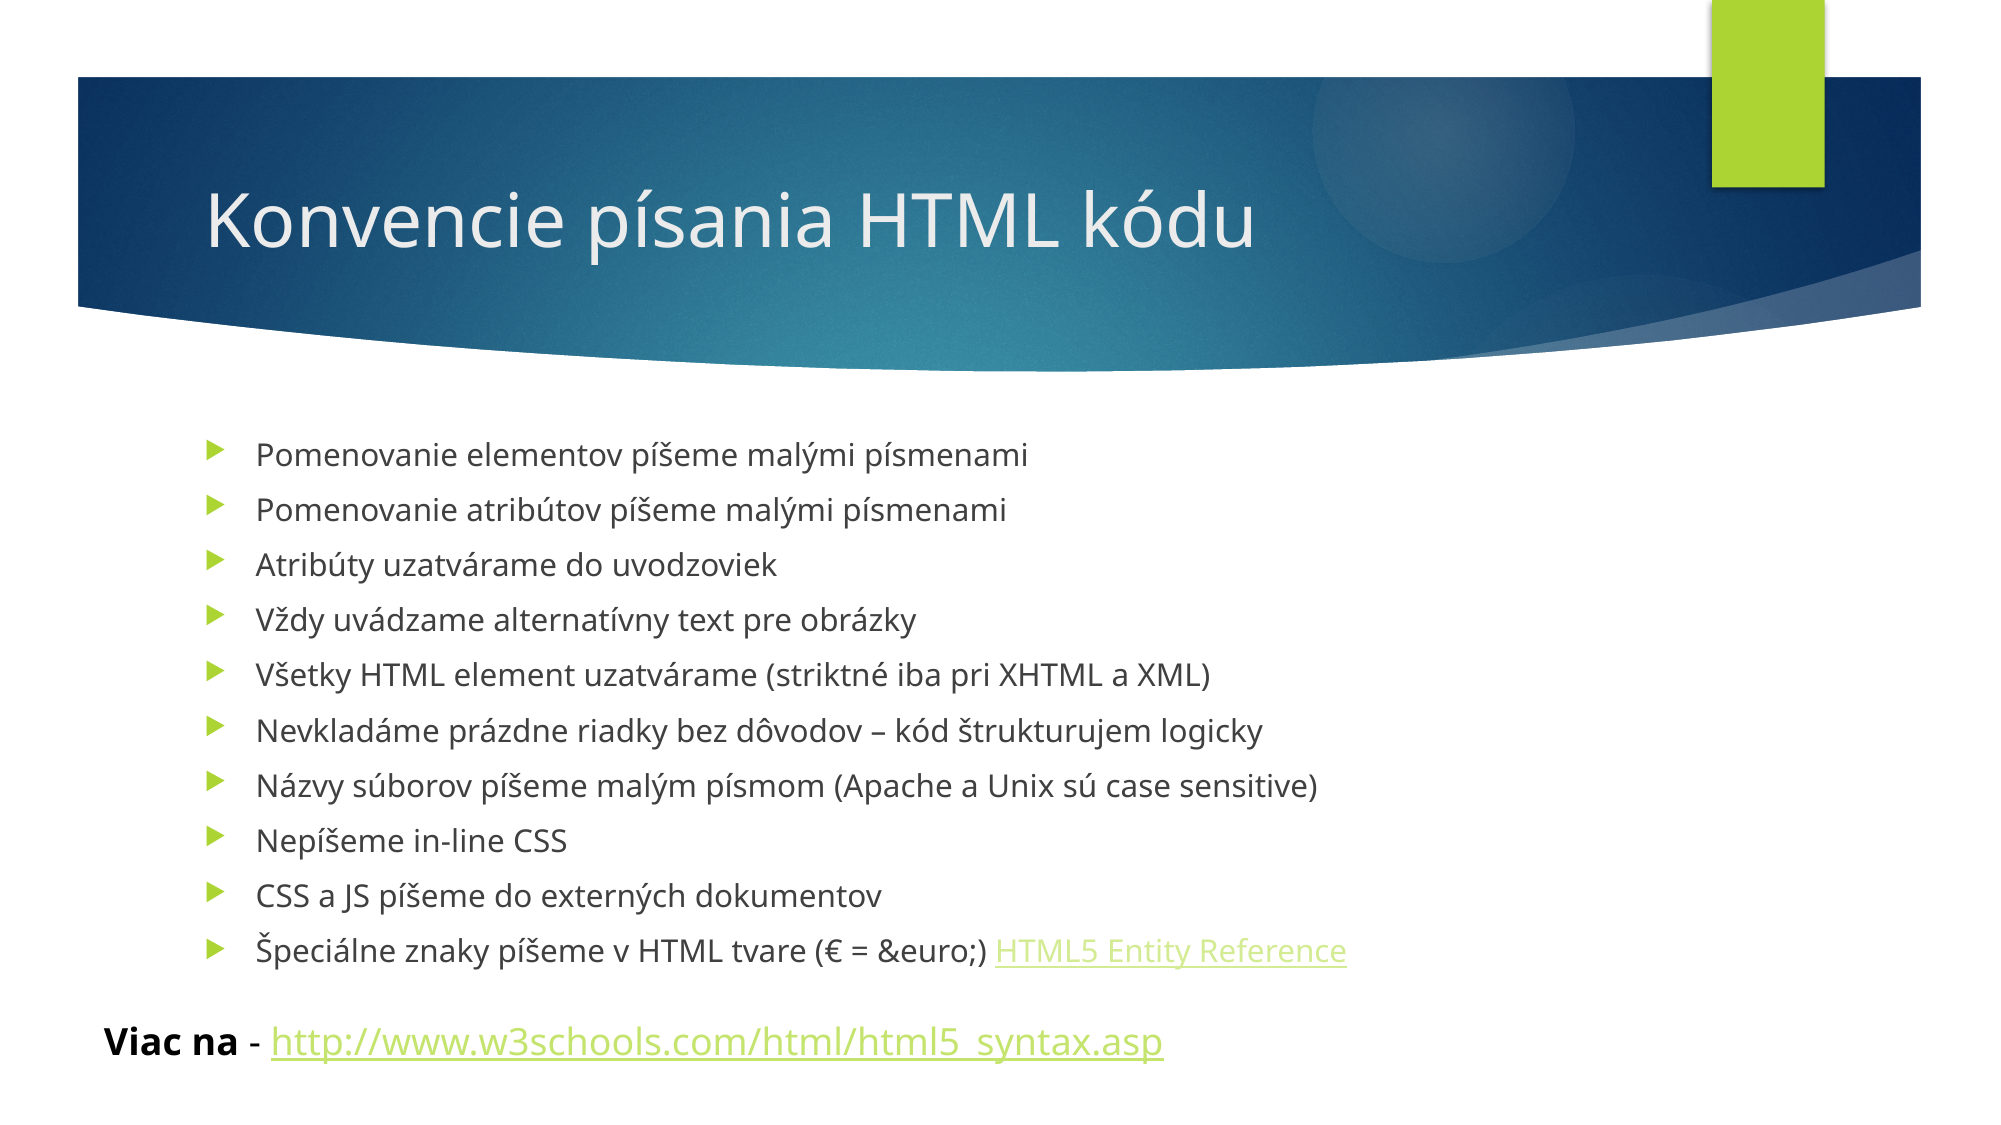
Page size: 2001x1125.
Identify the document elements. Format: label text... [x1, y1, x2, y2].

list Pomenovanie elementov píšeme malými písmenami Pomenovanie atribútov píšeme malými písmenami Atribúty uzatvárame do uvodzoviek Vždy uvádzame alternatívny text pre obrázky Všetky HTML element uzatvárame (striktné iba pri XHTML a XML) Nevkladáme prázdne riadky bez dôvodov – kód štrukturujem logicky Názvy súborov píšeme malým písmom (Apache a Unix sú case sensitive) Nepíšeme in-line CSS CSS a JS píšeme do externých dokumentov Špeciálne znaky píšeme v HTML tvare (€ = &euro;) HTML5 Entity Reference [189, 427, 1627, 988]
title Konvencie písania HTML kódu [189, 159, 1627, 276]
text_box Viac na - http://www.w3schools.com/html/html5_syntax.asp [89, 1010, 1922, 1077]
